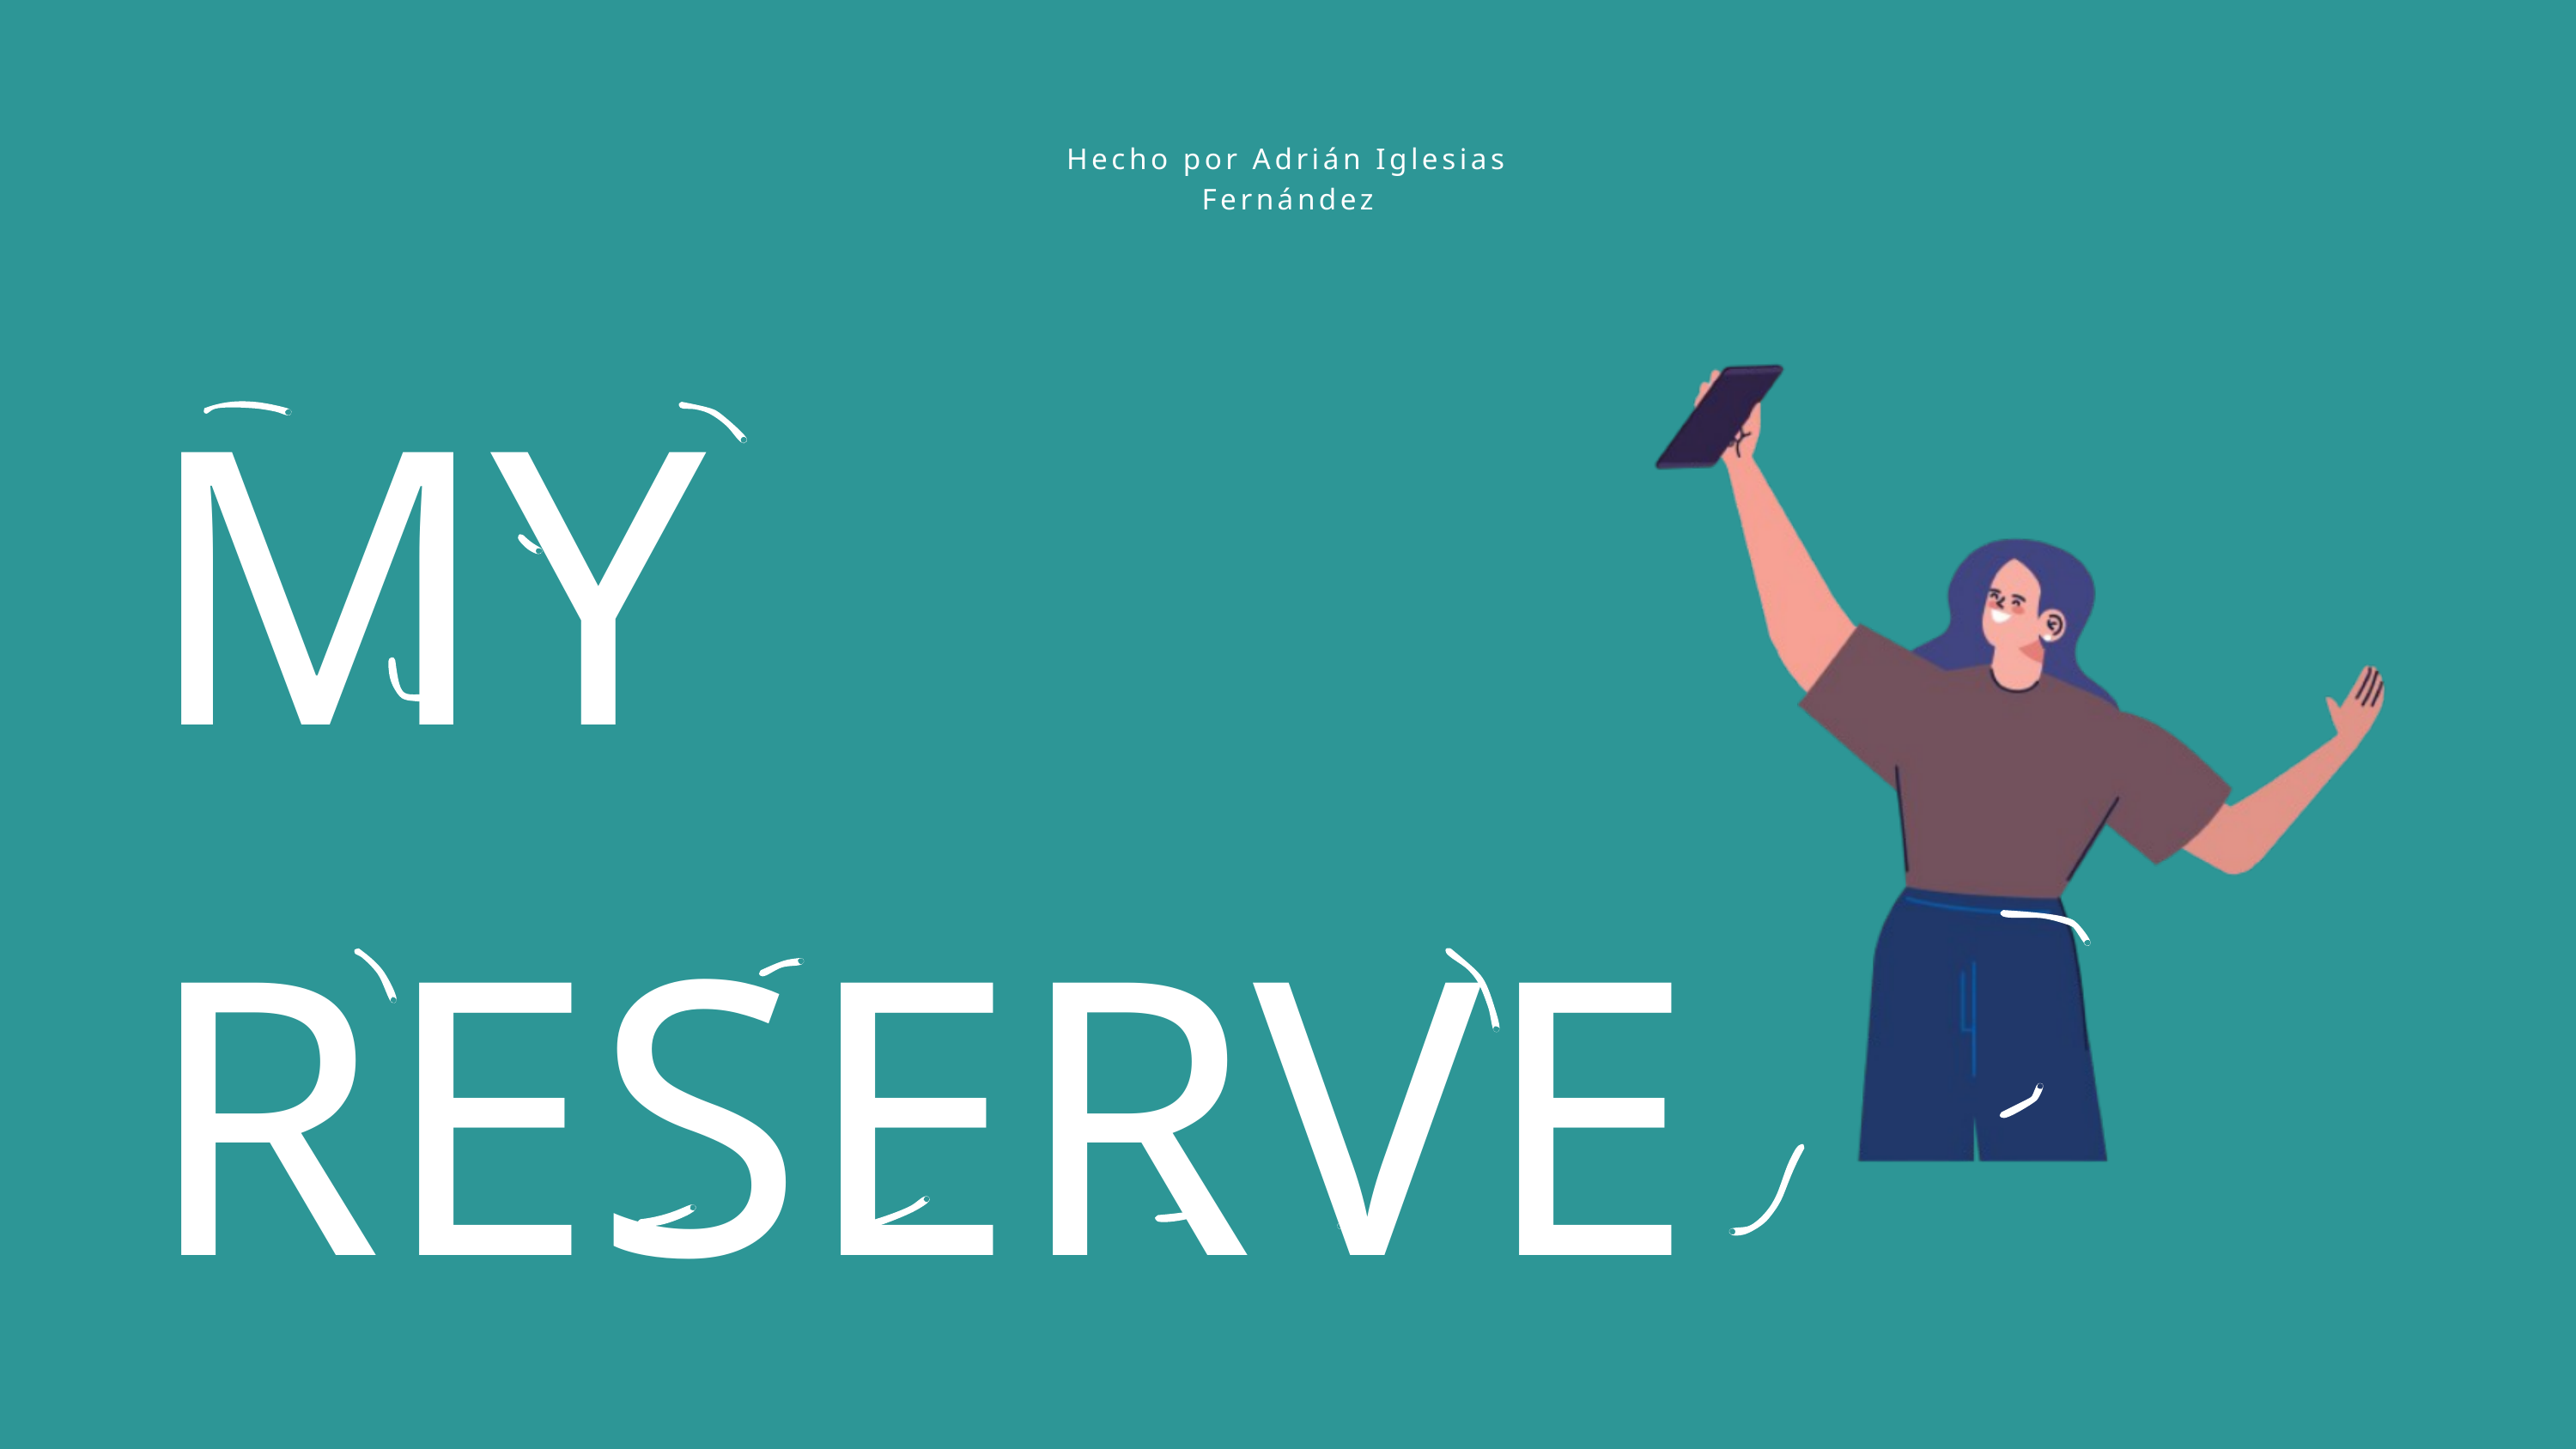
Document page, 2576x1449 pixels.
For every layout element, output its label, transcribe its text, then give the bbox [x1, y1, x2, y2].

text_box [144, 312, 2447, 1300]
text_box Hecho por Adrián Iglesias Fernández [975, 135, 1601, 215]
